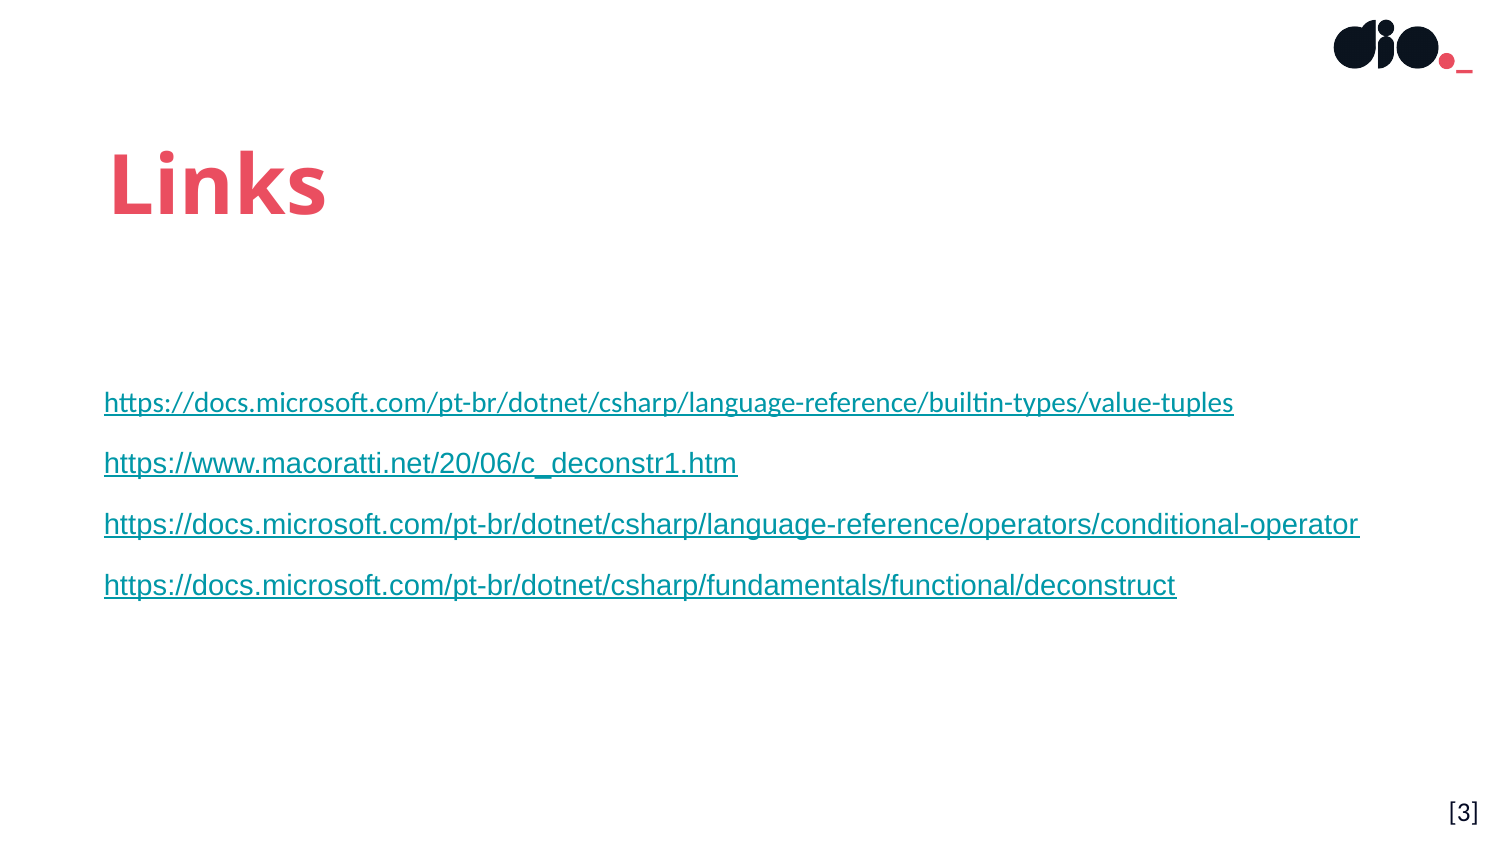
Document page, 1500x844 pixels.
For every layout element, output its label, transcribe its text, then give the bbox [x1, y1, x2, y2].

picture [1333, 19, 1473, 74]
slide_number [<número>] [1403, 779, 1494, 844]
text_box https://docs.microsoft.com/pt-br/dotnet/csharp/language-reference/builtin-types/value-tuples https://www.macoratti.net/20/06/c_deconstr1.htm https://docs.microsoft.com/pt-br/dotnet/csharp/language-reference/operators/conditional-operator https://docs.microsoft.com/pt-br/dotnet/csharp/fundamentals/functional/deconstruct [89, 312, 1412, 667]
text_box Links [92, 104, 1408, 243]
